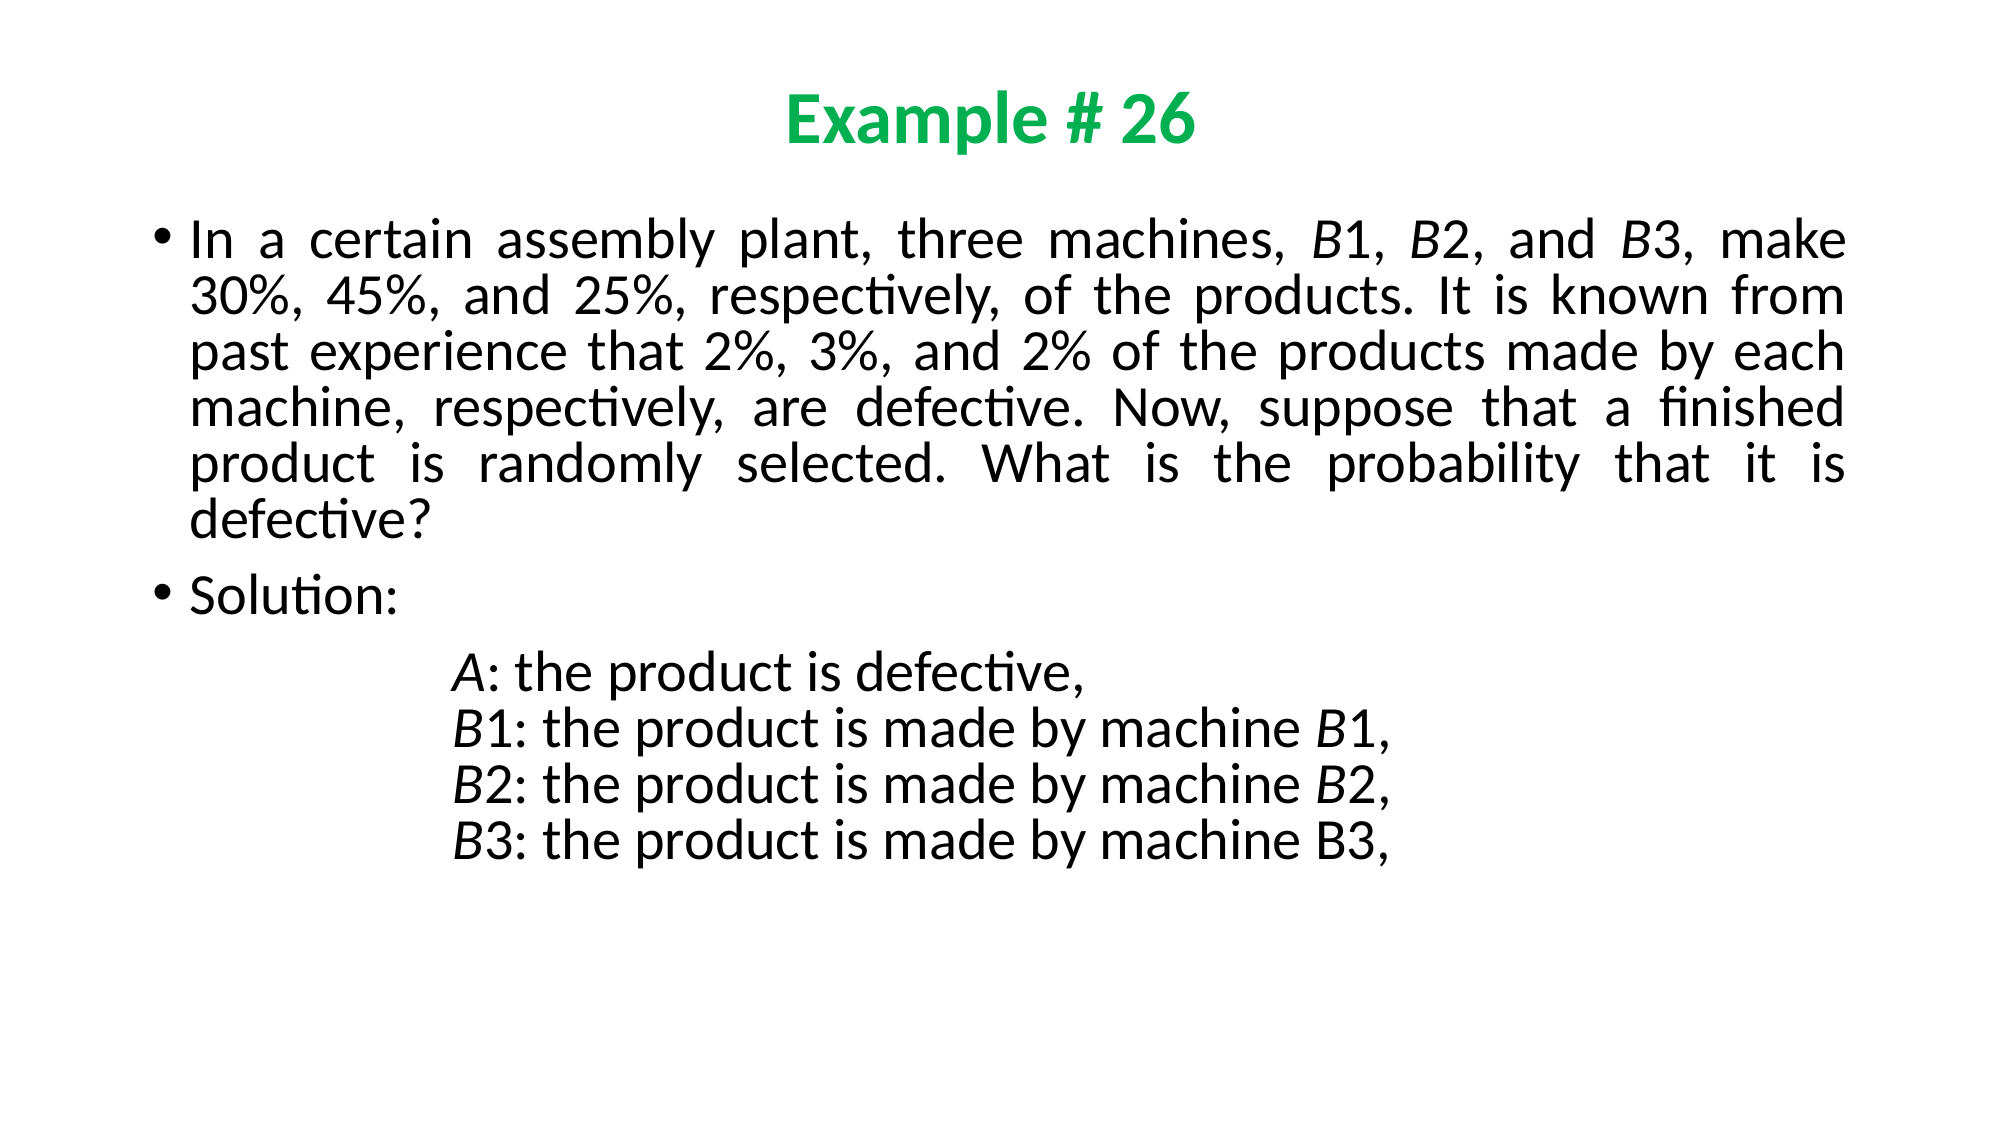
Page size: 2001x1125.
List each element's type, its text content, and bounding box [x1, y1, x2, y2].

list In a certain assembly plant, three machines, B1, B2, and B3, make 30%, 45%, and 25%, respectively, of the products. It is known from past experience that 2%, 3%, and 2% of the products made by each machine, respectively, are defective. Now, suppose that a finished product is randomly selected. What is the probability that it is defective? Solution: A: the product is defective, B1: the product is made by machine B1, B2: the product is made by machine B2, B3: the product is made by machine B3, [137, 206, 1863, 1014]
title Example # 26 [137, 59, 1863, 180]
